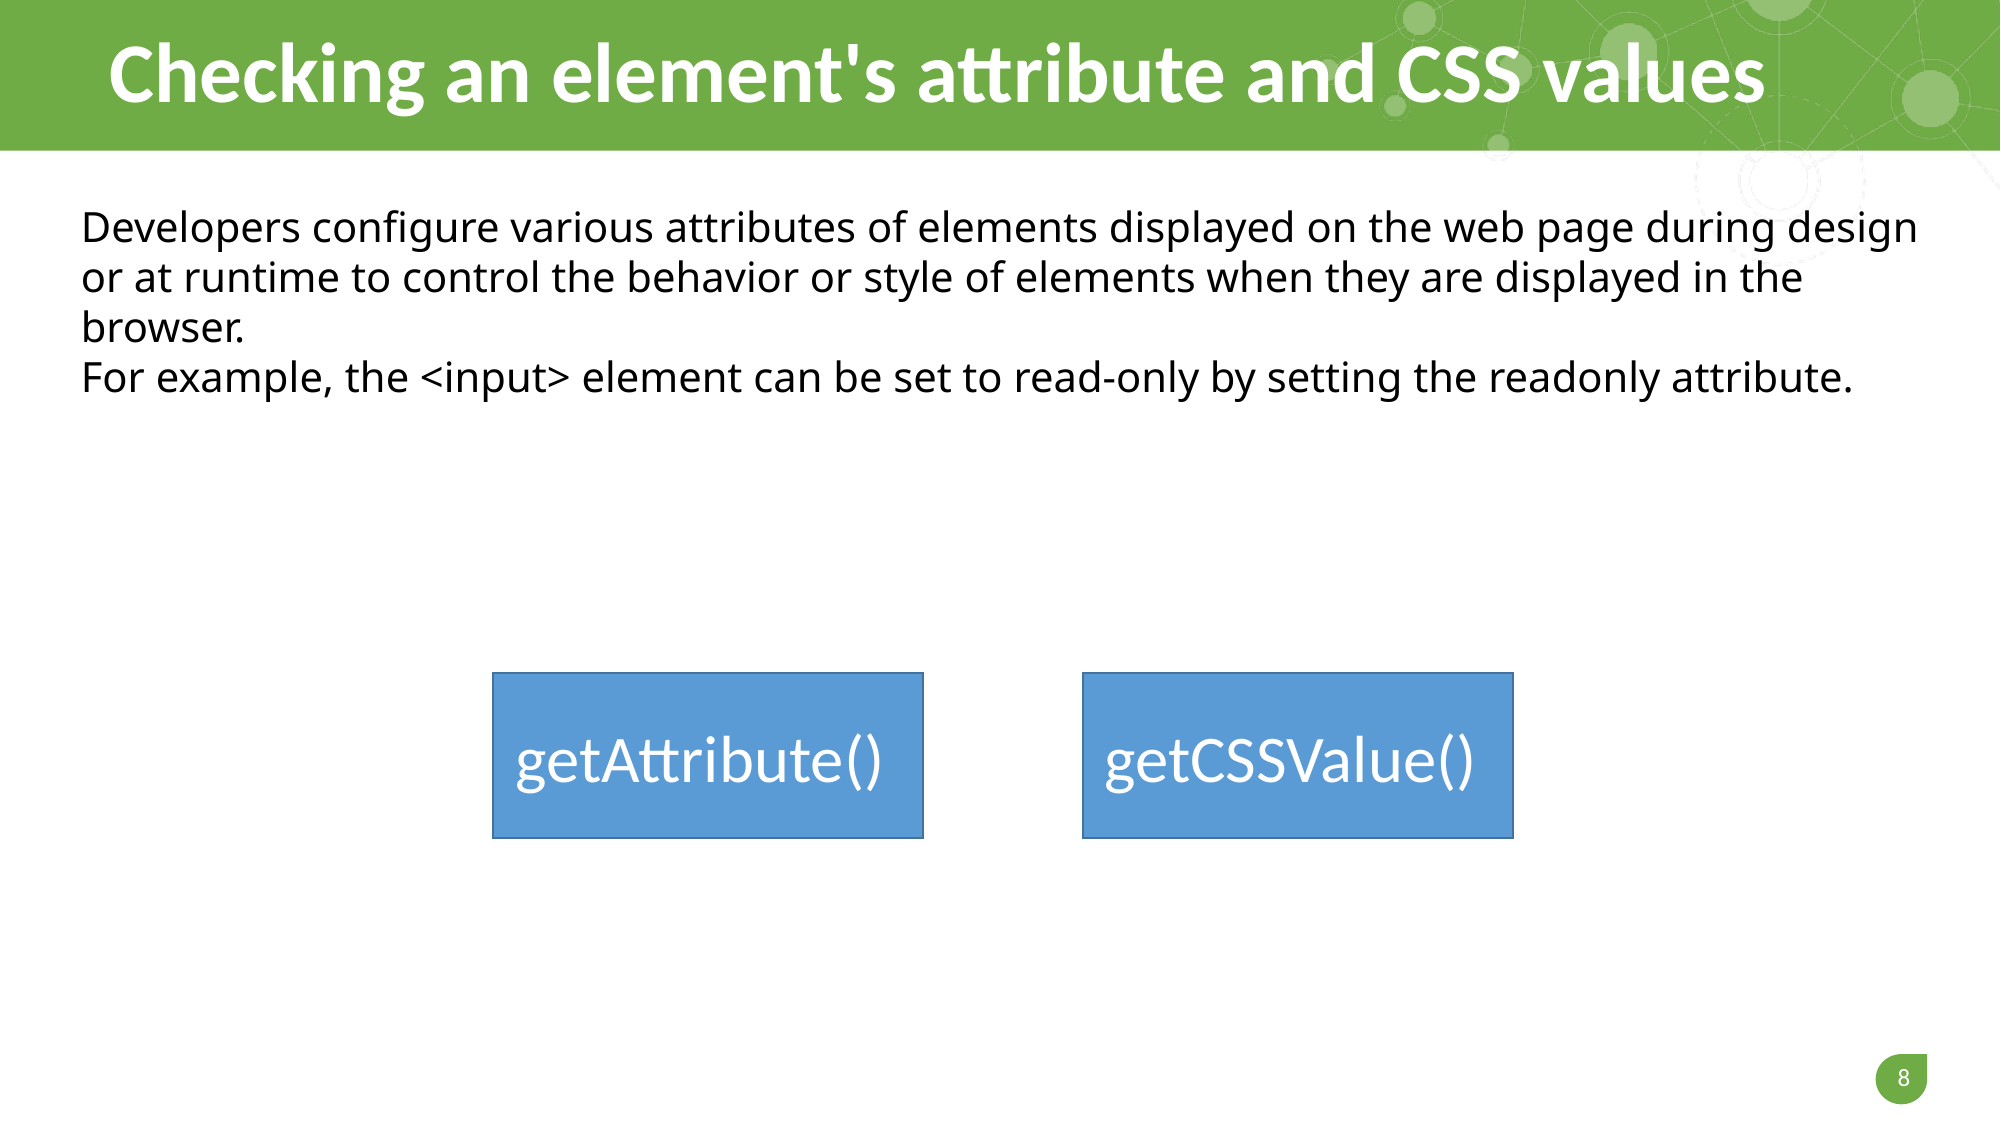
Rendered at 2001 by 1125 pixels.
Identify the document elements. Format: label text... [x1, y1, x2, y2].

picture [1312, 0, 2000, 430]
text_box Developers configure various attributes of elements displayed on the web page during design or at runtime to control the behavior or style of elements when they are displayed in the browser. For example, the <input> element can be set to read-only by setting the readonly attribute. [66, 193, 1971, 409]
slide_number 8 [1860, 1057, 1926, 1095]
text_box getAttribute() [492, 672, 924, 839]
text_box getCSSValue() [1082, 672, 1514, 839]
title Checking an element's attribute and CSS values [94, 11, 1913, 139]
